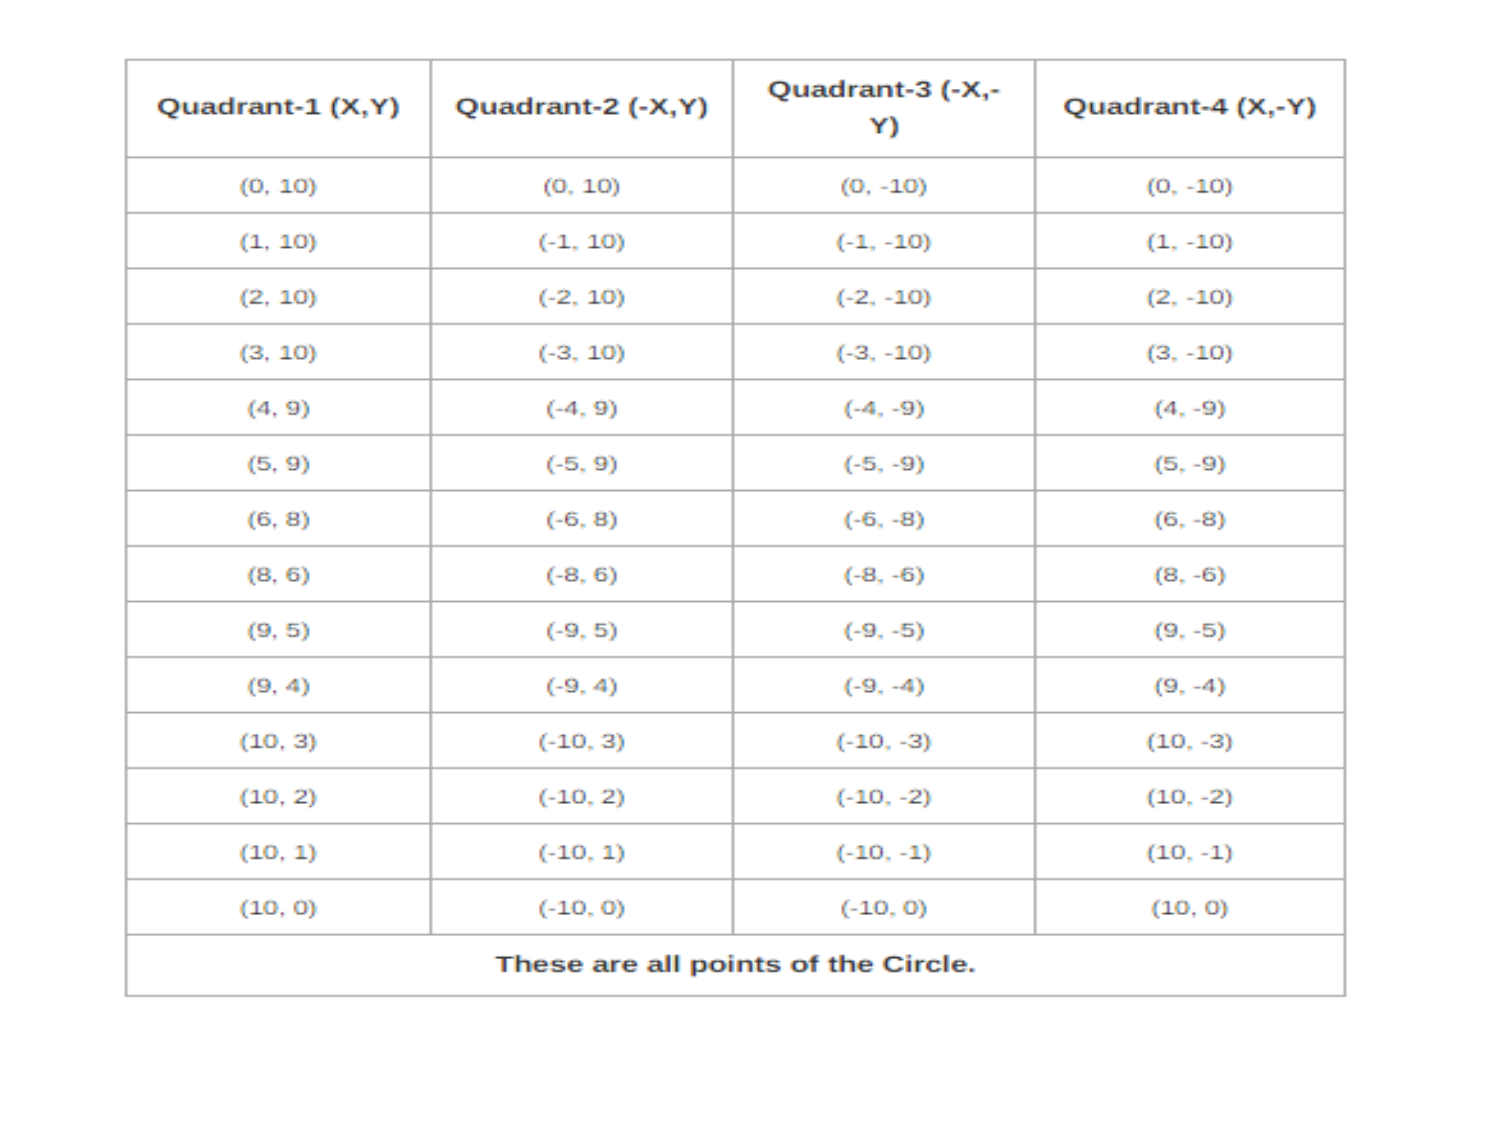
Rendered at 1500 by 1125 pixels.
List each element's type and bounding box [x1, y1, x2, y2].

list [100, 42, 1389, 1006]
